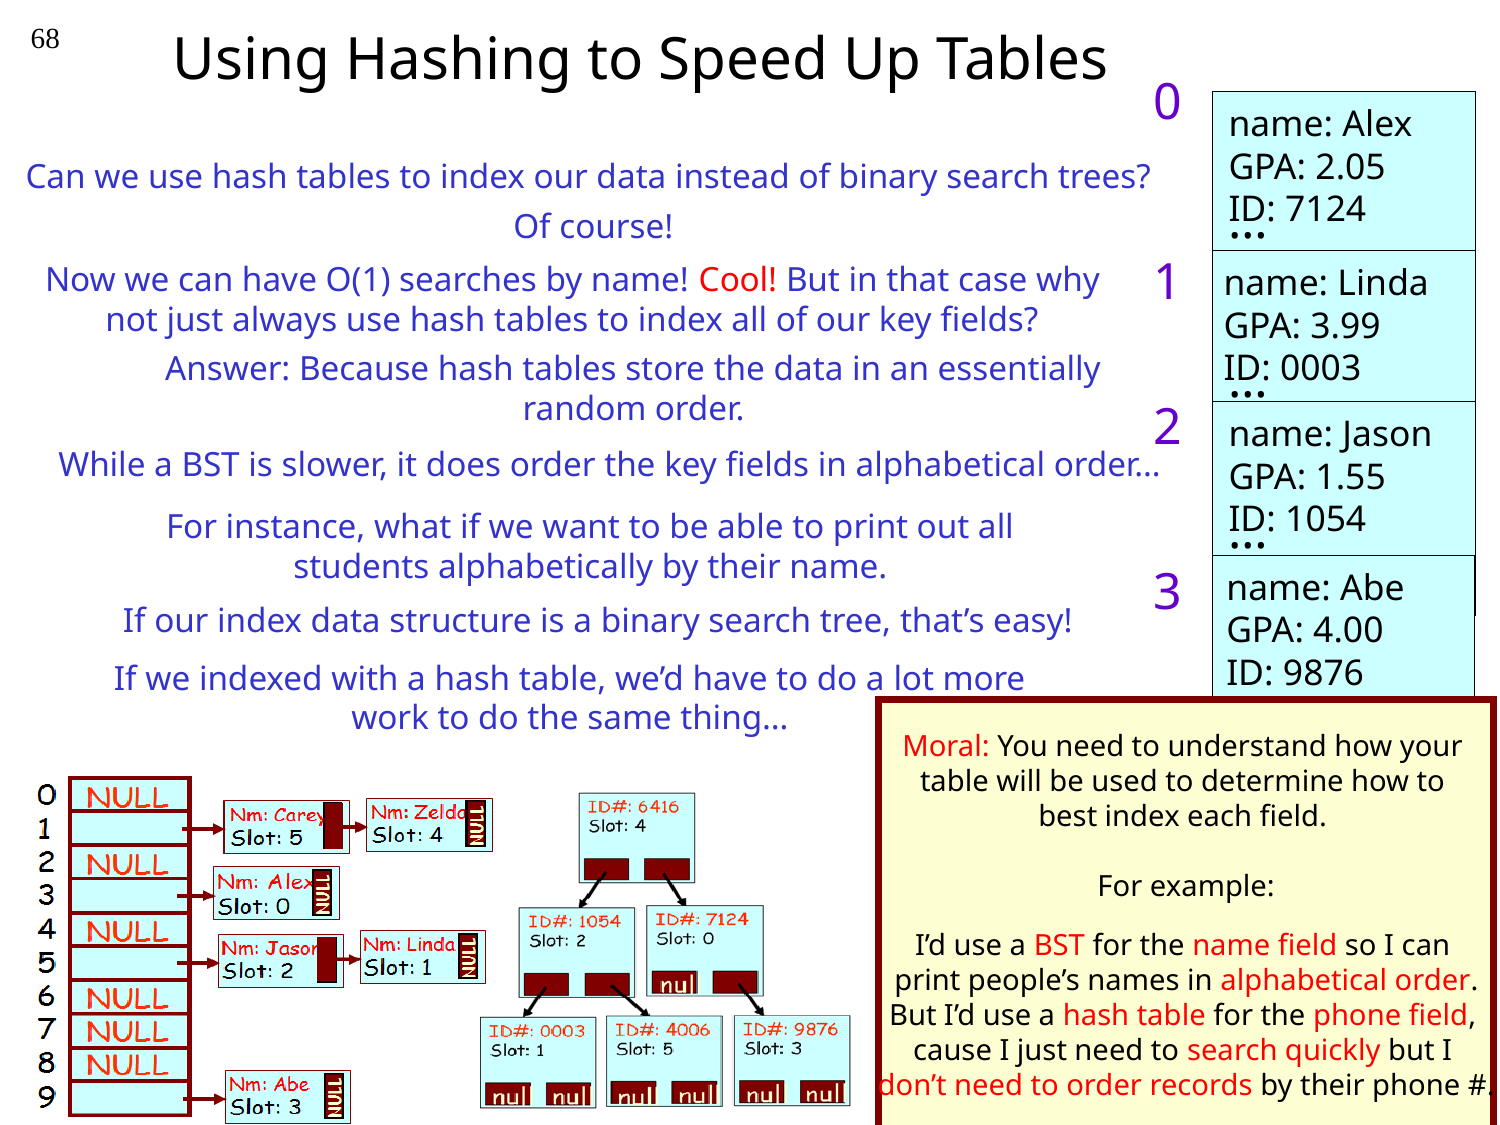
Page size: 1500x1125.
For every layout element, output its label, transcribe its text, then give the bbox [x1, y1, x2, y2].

text_box Moral: You need to understand how your table will be used to determine how to best index each field. For example: I’d use a BST for the name field so I can print people’s names in alphabetical order. But I’d use a hash table for the phone field, cause I just need to search quickly but I don’t need to order records by their phone #. [878, 699, 1494, 1125]
text_box While a BST is slower, it does order the key fields in alphabetical order… [20, 436, 1132, 491]
text_box Of course! [98, 197, 1089, 250]
text_box If we indexed with a hash table, we’d have to do a lot more work to do the same thing… [74, 649, 1066, 745]
text_box Can we use hash tables to index our data instead of binary search trees? [0, 147, 1132, 202]
picture [18, 761, 856, 1125]
text_box Answer: Because hash tables store the data in an essentially random order. [138, 340, 1130, 435]
title Using Hashing to Speed Up Tables [3, 0, 1279, 147]
text_box Now we can have O(1) searches by name! Cool! But in that case why not just always use hash tables to index all of our key fields? [29, 250, 1116, 345]
text_box If our index data structure is a binary search tree, that’s easy! [68, 592, 1130, 647]
text_box For instance, what if we want to be able to print out all students alphabetically by their name. [95, 497, 1087, 592]
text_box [1137, 12, 1477, 1047]
